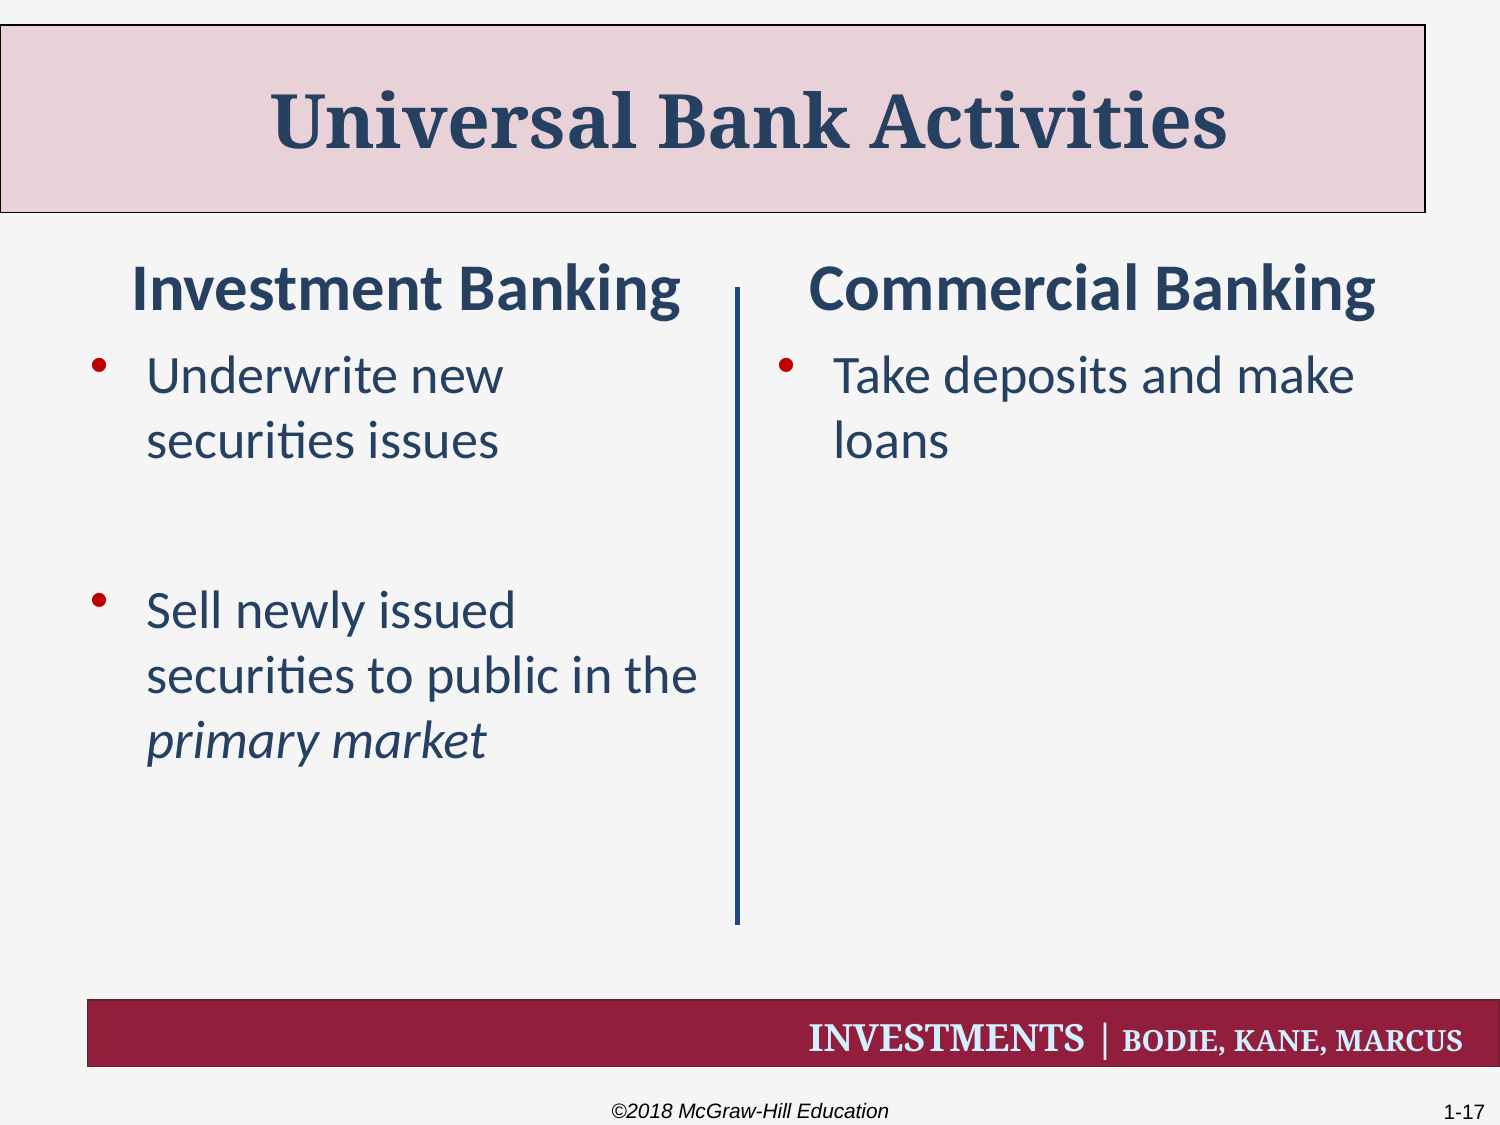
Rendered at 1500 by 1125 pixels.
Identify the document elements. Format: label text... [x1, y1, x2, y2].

list Commercial Banking [761, 225, 1425, 331]
title Universal Bank Activities [75, 12, 1425, 225]
list Take deposits and make loans [761, 331, 1425, 1005]
list Underwrite new securities issues Sell newly issued securities to public in the primary market [75, 331, 738, 1005]
footer ©2018 McGraw-Hill Education [496, 1098, 1004, 1122]
slide_number 1-17 [1162, 1100, 1500, 1122]
list Investment Banking [75, 225, 738, 331]
